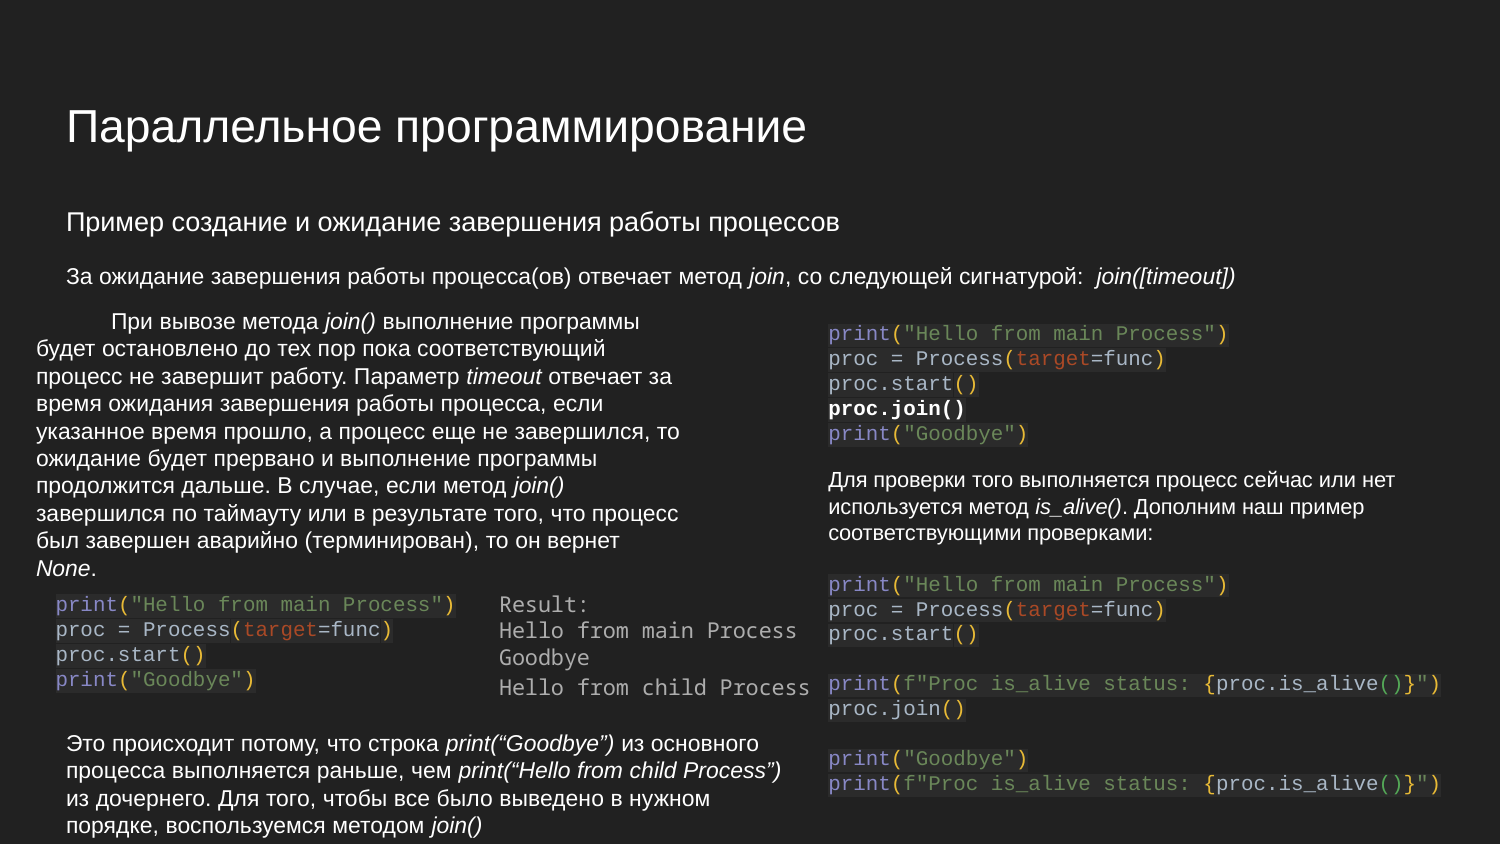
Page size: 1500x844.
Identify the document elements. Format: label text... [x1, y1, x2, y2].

text_box Это происходит потому, что строка print(“Goodbye”) из основного процесса выполняется раньше, чем print(“Hello from child Process”) из дочернего. Для того, чтобы все было выведено в нужном порядке, воспользуемся методом join() [51, 713, 814, 844]
text_box print("Hello from main Process") proc = Process(target=func) proc.start() print("Goodbye") [40, 575, 484, 729]
text_box print("Hello from main Process") proc = Process(target=func) proc.start() print(f"Proc is_alive status: {proc.is_alive()}") proc.join() print("Goodbye") print(f"Proc is_alive status: {proc.is_alive()}") [813, 555, 1469, 837]
text_box Для проверки того выполняется процесс сейчас или нет используется метод is_alive(). Дополним наш пример соответствующими проверками: [813, 451, 1492, 560]
title Параллельное программирование [51, 72, 1449, 167]
text_box При вывозе метода join() выполнение программы будет остановлено до тех пор пока соответствующий процесс не завершит работу. Параметр timeout отвечает за время ожидания завершения работы процесса, если указанное время прошло, а процесс еще не завершился, то ожидание будет прервано и выполнение программы продолжится дальше. В случае, если метод join() завершился по таймауту или в результате того, что процесс был завершен аварийно (терминирован), то он вернет None. [20, 291, 700, 596]
list Пример создание и ожидание завершения работы процессов За ожидание завершения работы процесса(ов) отвечает метод join, со следующей сигнатурой: join([timeout]) [51, 189, 1449, 575]
text_box print("Hello from main Process") proc = Process(target=func) proc.start() proc.join() print("Goodbye") [813, 304, 1318, 451]
text_box Result: Hello from main Process Goodbye Hello from child Process [484, 575, 813, 713]
